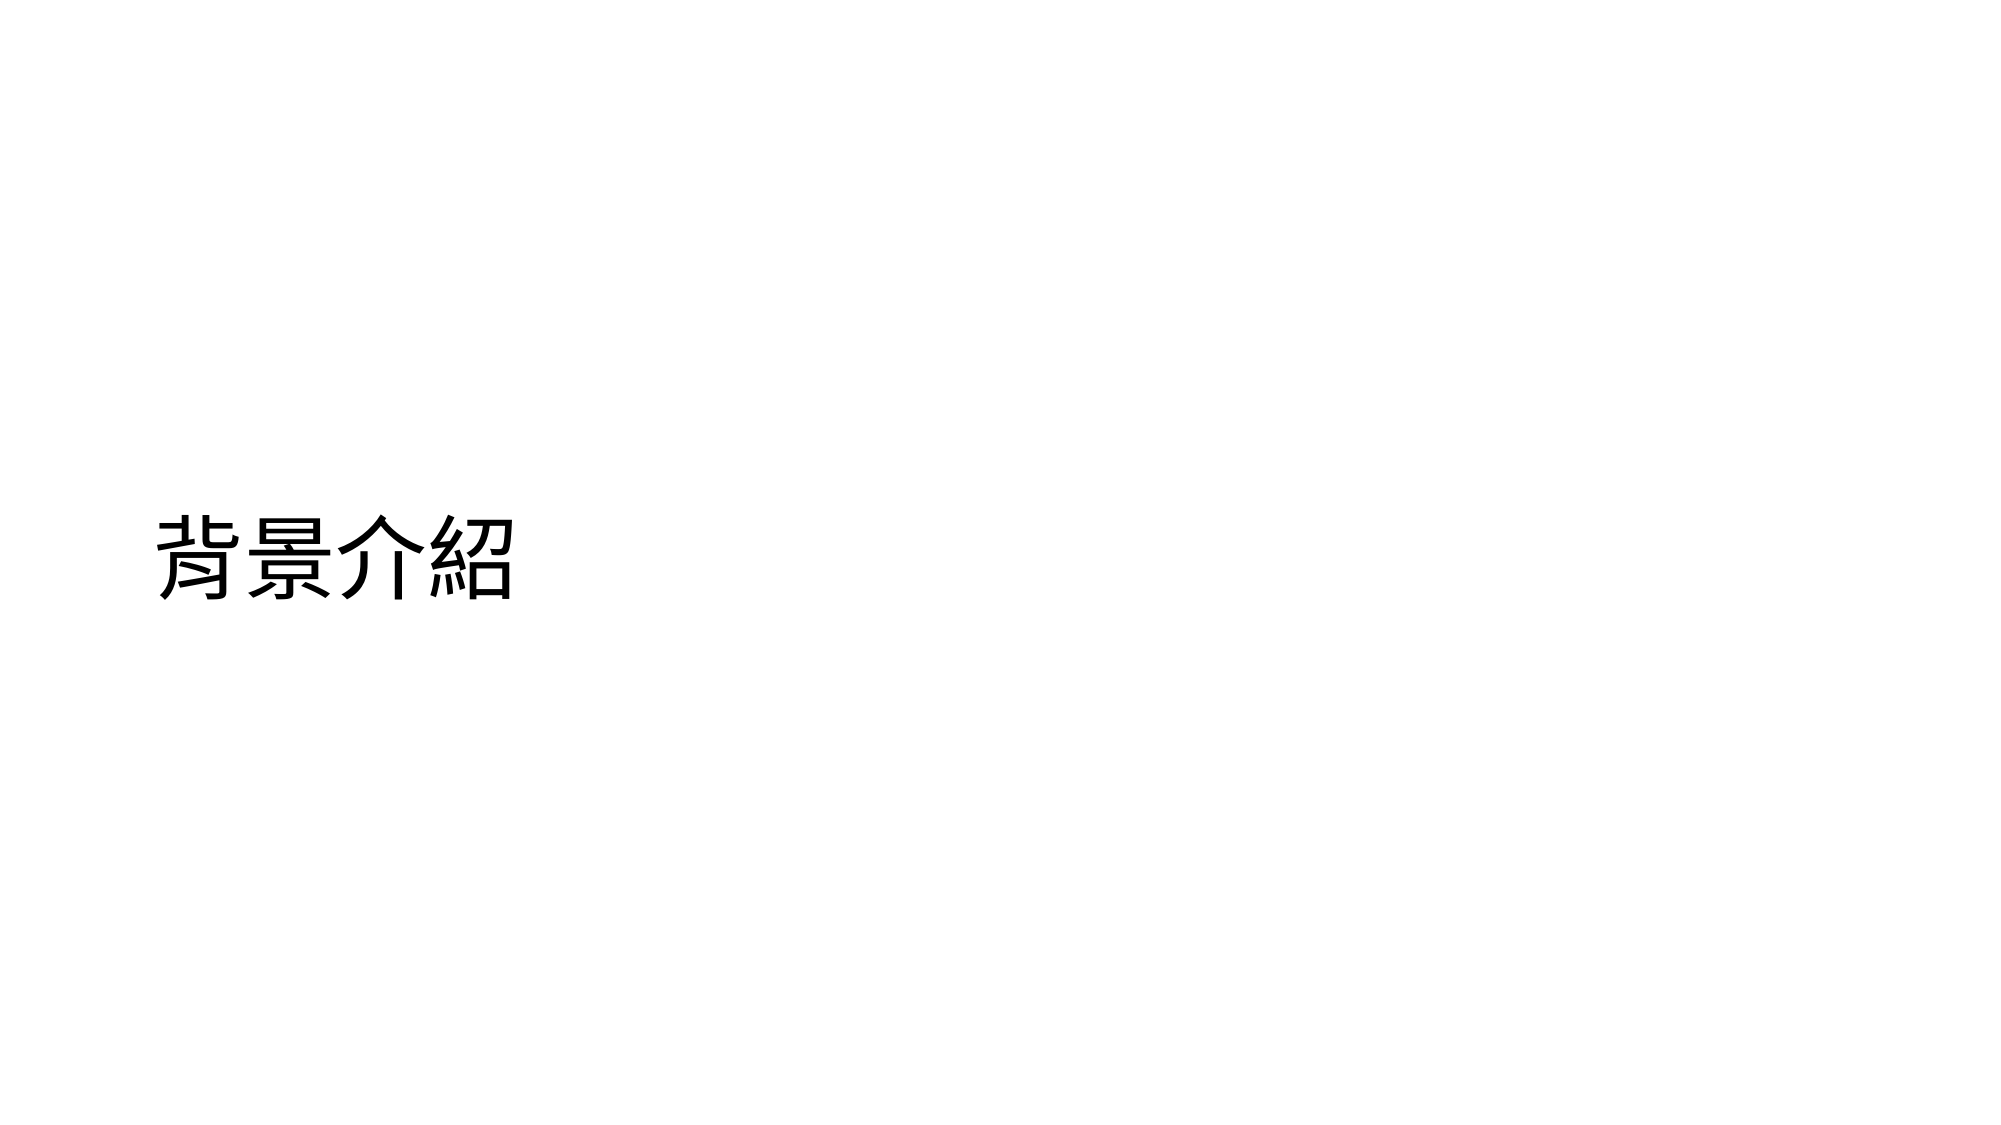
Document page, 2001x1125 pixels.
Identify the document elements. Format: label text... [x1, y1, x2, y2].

title 背景介紹 [137, 453, 1863, 672]
